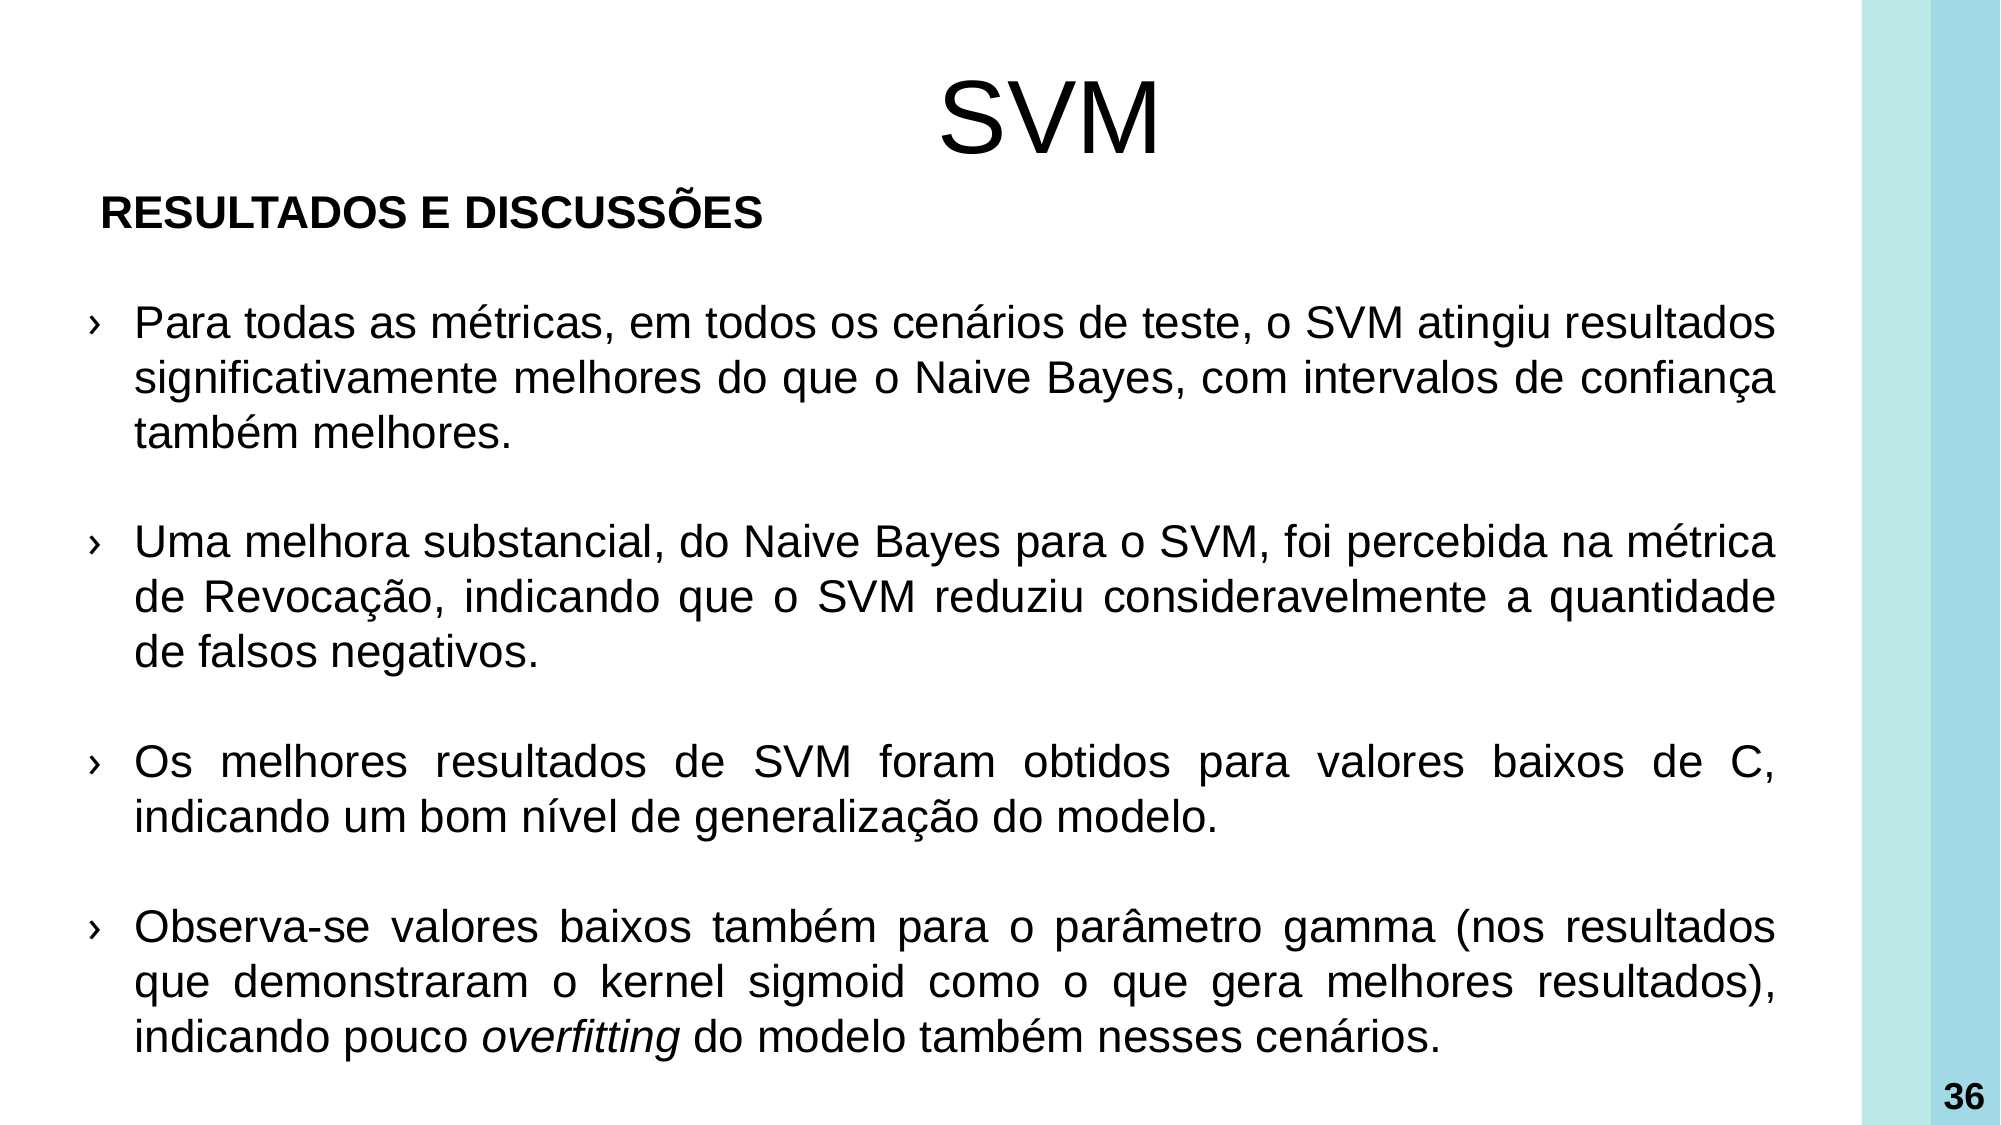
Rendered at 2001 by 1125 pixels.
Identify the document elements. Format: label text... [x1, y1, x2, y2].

text_box SVM [101, 55, 2000, 175]
text_box RESULTADOS E DISCUSSÕES Para todas as métricas, em todos os cenários de teste, o SVM atingiu resultados significativamente melhores do que o Naive Bayes, com intervalos de confiança também melhores. Uma melhora substancial, do Naive Bayes para o SVM, foi percebida na métrica de Revocação, indicando que o SVM reduziu consideravelmente a quantidade de falsos negativos. Os melhores resultados de SVM foram obtidos para valores baixos de C, indicando um bom nível de generalização do modelo. Observa-se valores baixos também para o parâmetro gamma (nos resultados que demonstraram o kernel sigmoid como o que gera melhores resultados), indicando pouco overfitting do modelo também nesses cenários. [72, 174, 1793, 1125]
